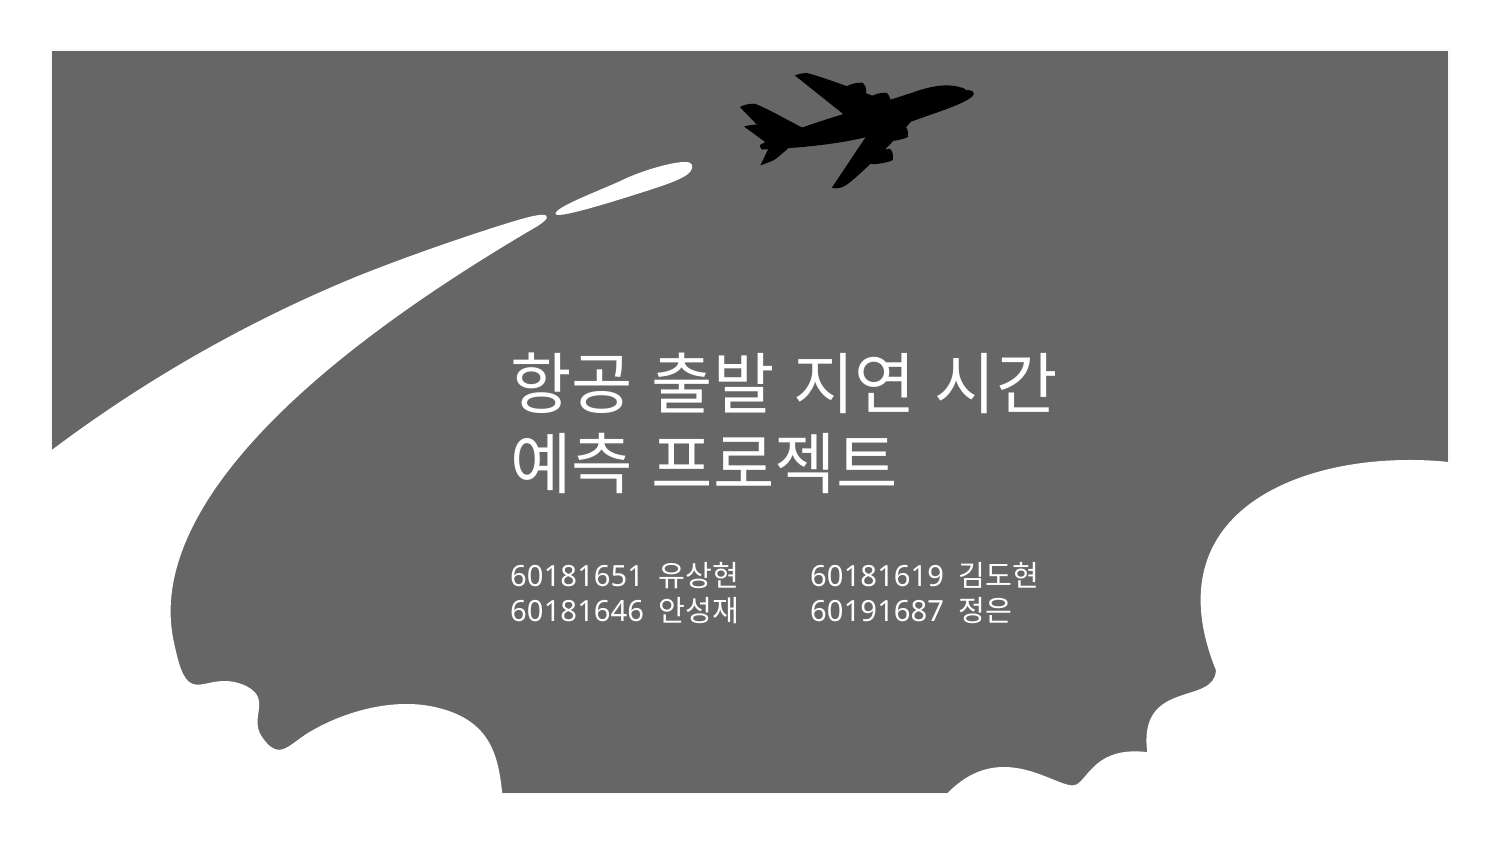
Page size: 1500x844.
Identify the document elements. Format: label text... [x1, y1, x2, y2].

subtitle 60181651 유상현 60181619 김도현 60181646 안성재 60191687 정은 [495, 542, 1159, 611]
title 항공 출발 지연 시간 예측 프로젝트 [495, 299, 1215, 545]
